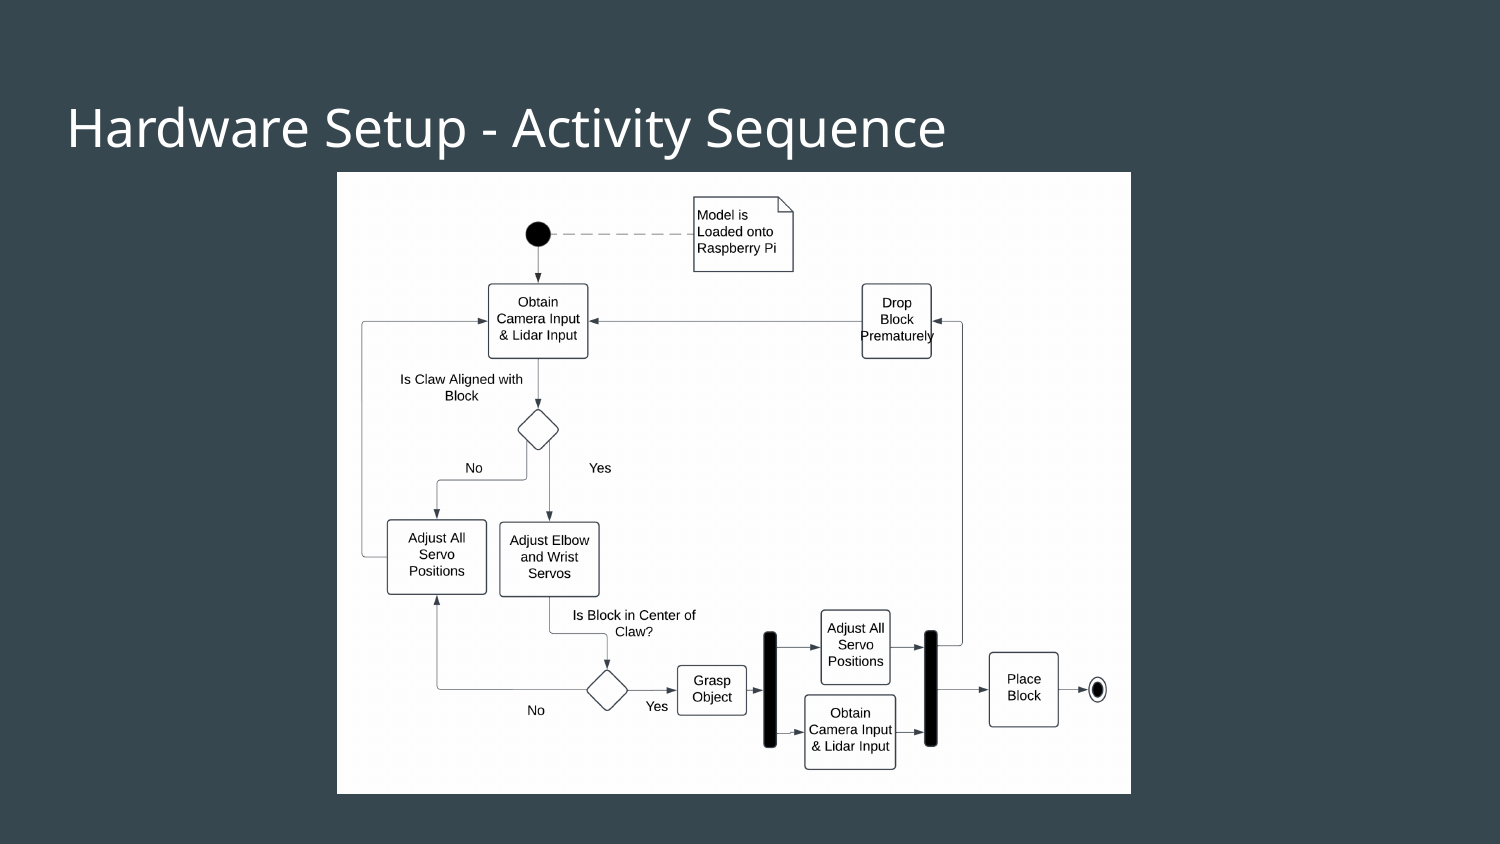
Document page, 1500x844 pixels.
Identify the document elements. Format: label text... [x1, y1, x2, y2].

picture [336, 172, 1132, 794]
title Hardware Setup - Activity Sequence [51, 78, 1449, 173]
